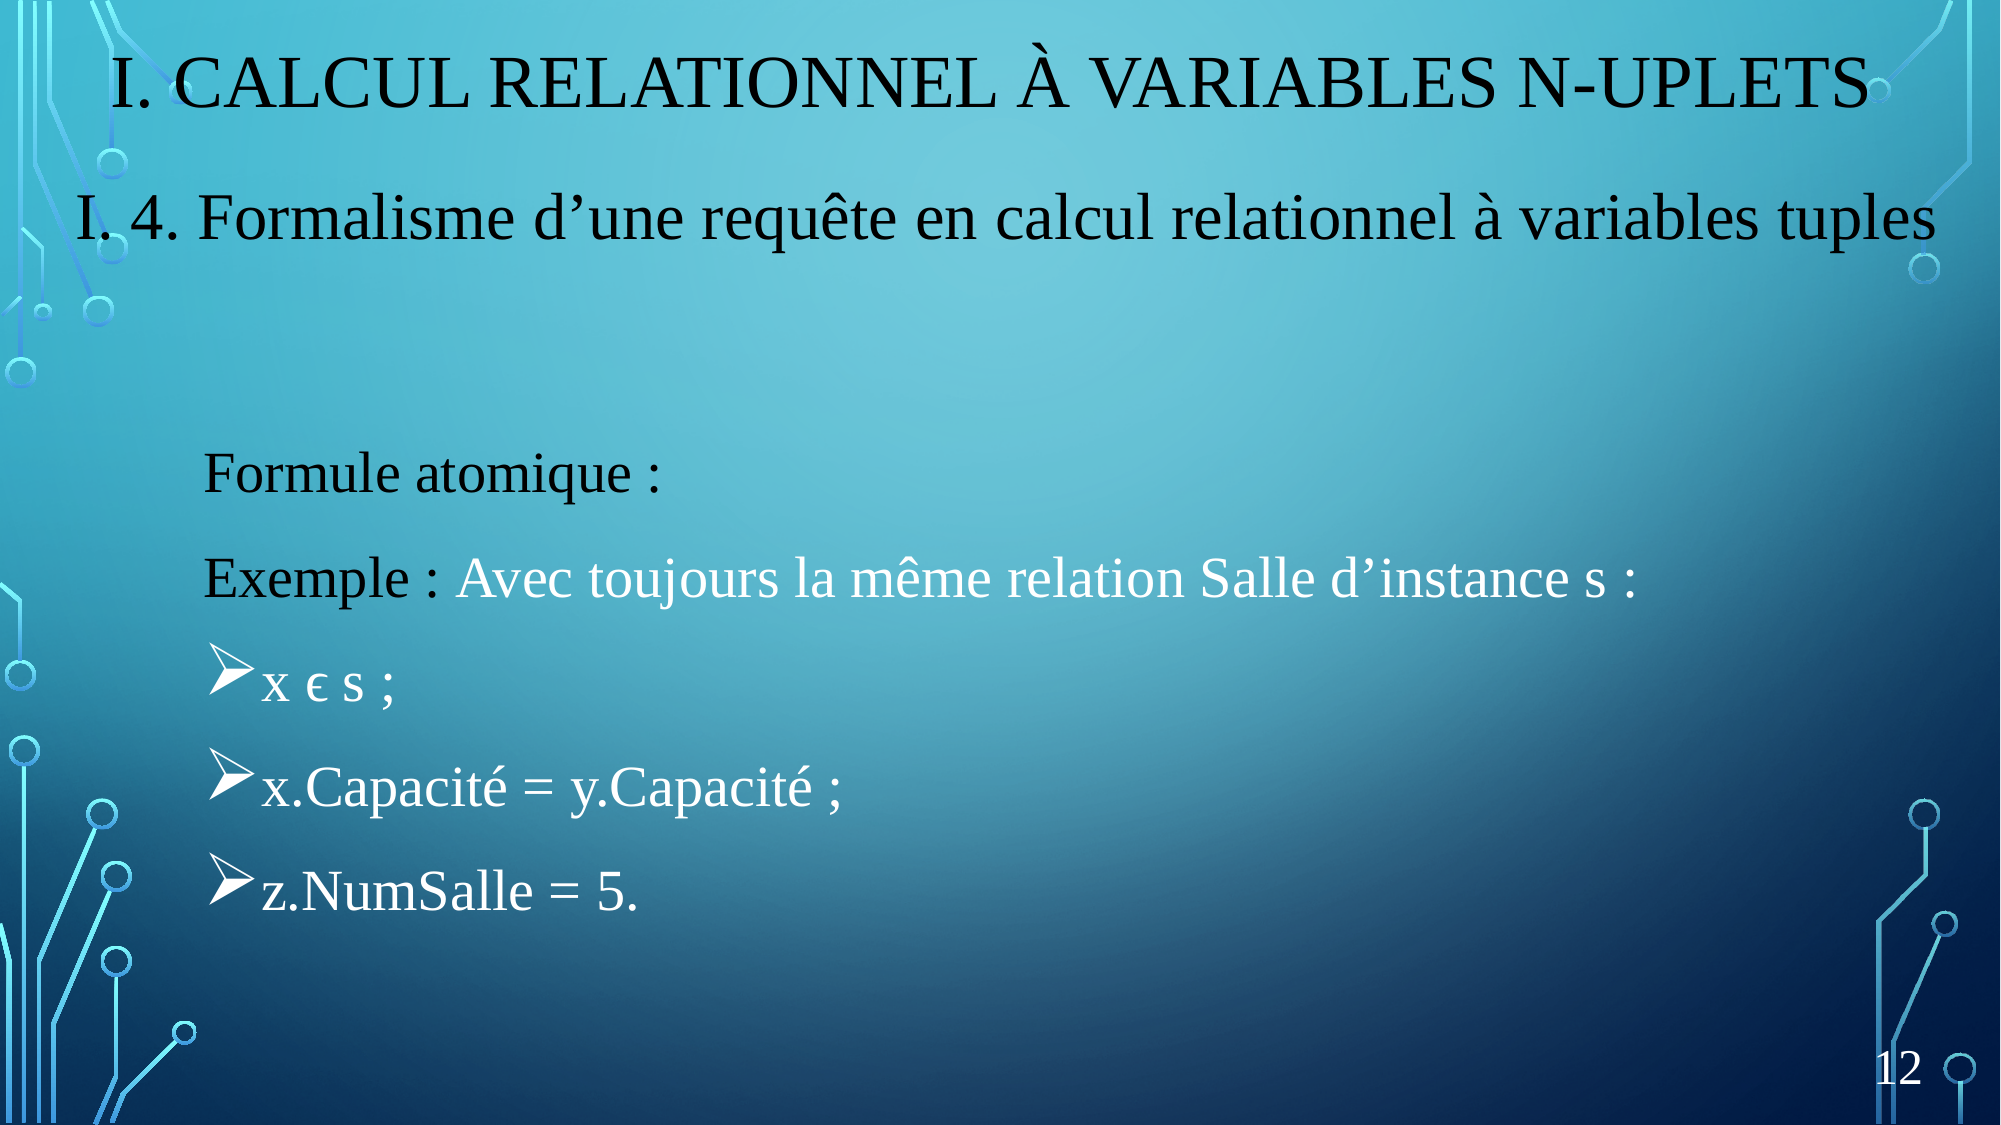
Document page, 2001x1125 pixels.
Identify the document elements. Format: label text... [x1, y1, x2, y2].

text_box I. 4. Formalisme d’une requête en calcul relationnel à variables tuples [44, 149, 1971, 264]
title I. Calcul relationnel à variables n-uplets [88, 0, 1915, 149]
slide_number 12 [1812, 1034, 1939, 1095]
list Formule atomique : Exemple : Avec toujours la même relation Salle d’instance s : x ϵ s ; x.Capacité = y.Capacité ; z.NumSalle = 5. [188, 412, 2000, 1125]
